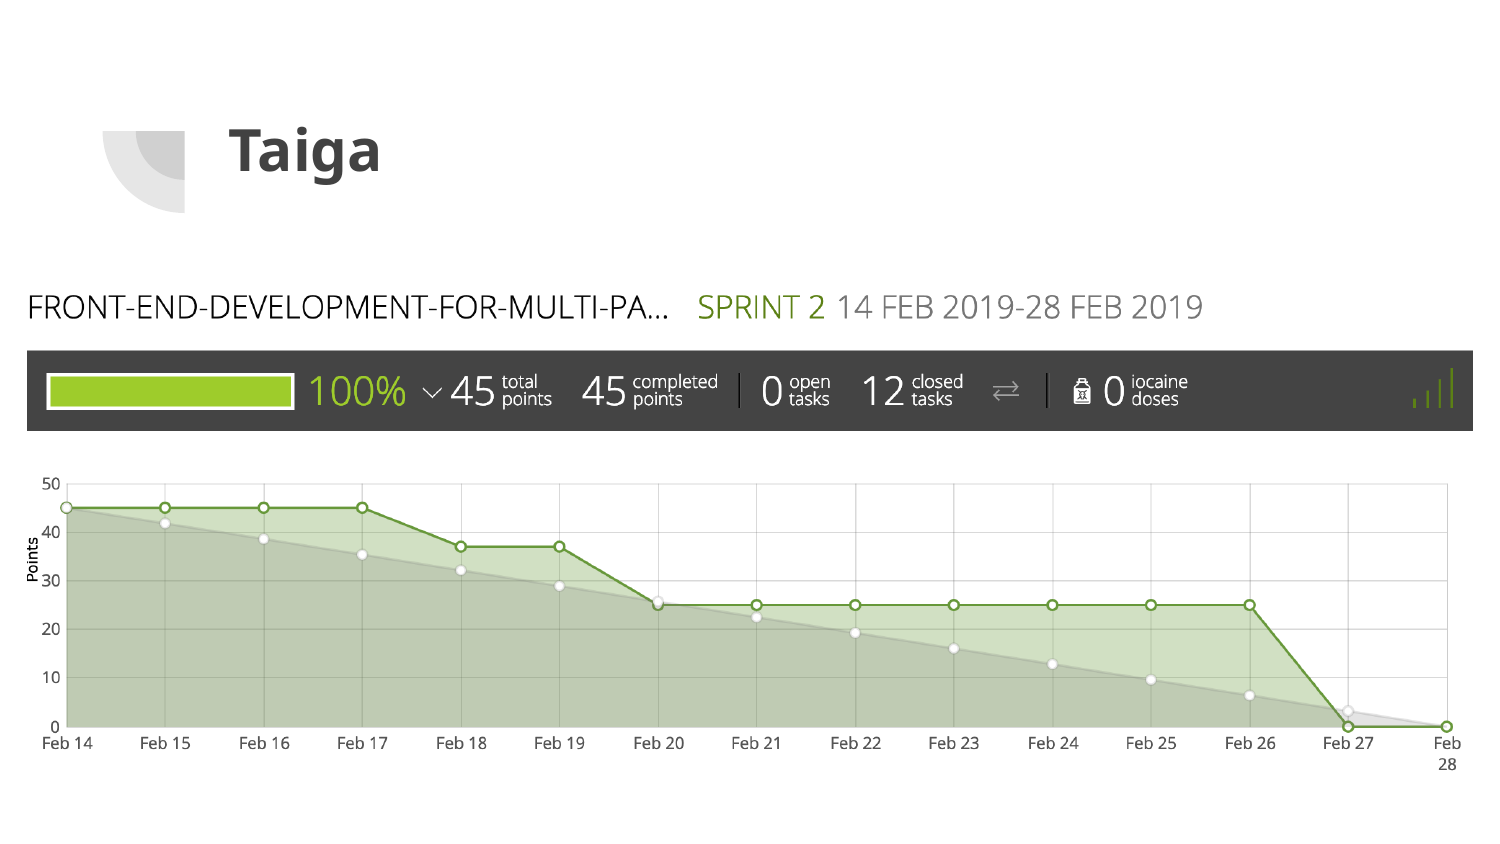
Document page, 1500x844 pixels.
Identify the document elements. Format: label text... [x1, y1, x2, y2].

title Taiga [213, 98, 1368, 263]
picture [24, 286, 1476, 781]
